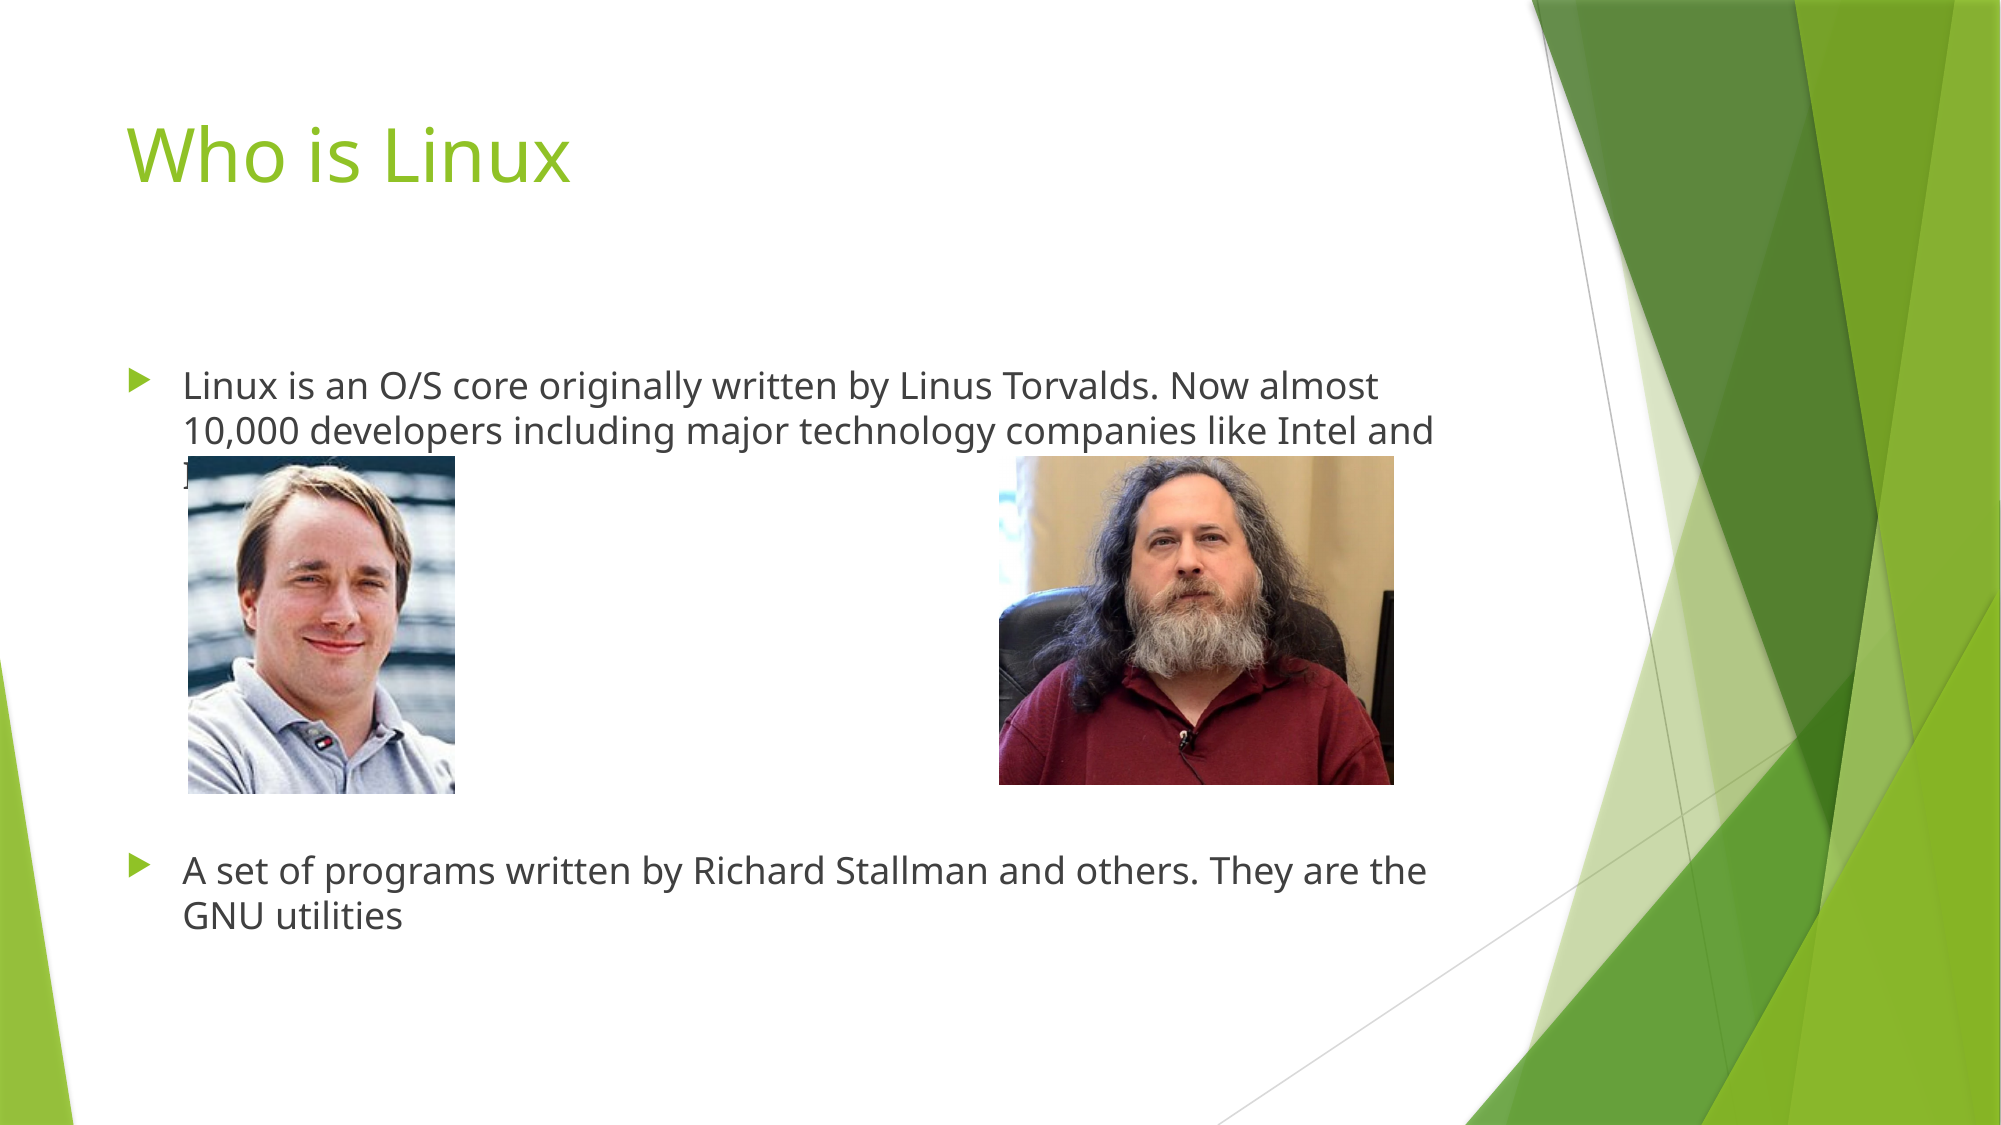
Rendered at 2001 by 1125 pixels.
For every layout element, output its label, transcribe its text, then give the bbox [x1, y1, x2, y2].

picture [999, 455, 1395, 785]
list Linux is an O/S core originally written by Linus Torvalds. Now almost 10,000 developers including major technology companies like Intel and IBM A set of programs written by Richard Stallman and others. They are the GNU utilities [111, 354, 1522, 992]
picture [188, 455, 455, 795]
title Who is Linux [111, 99, 1522, 317]
